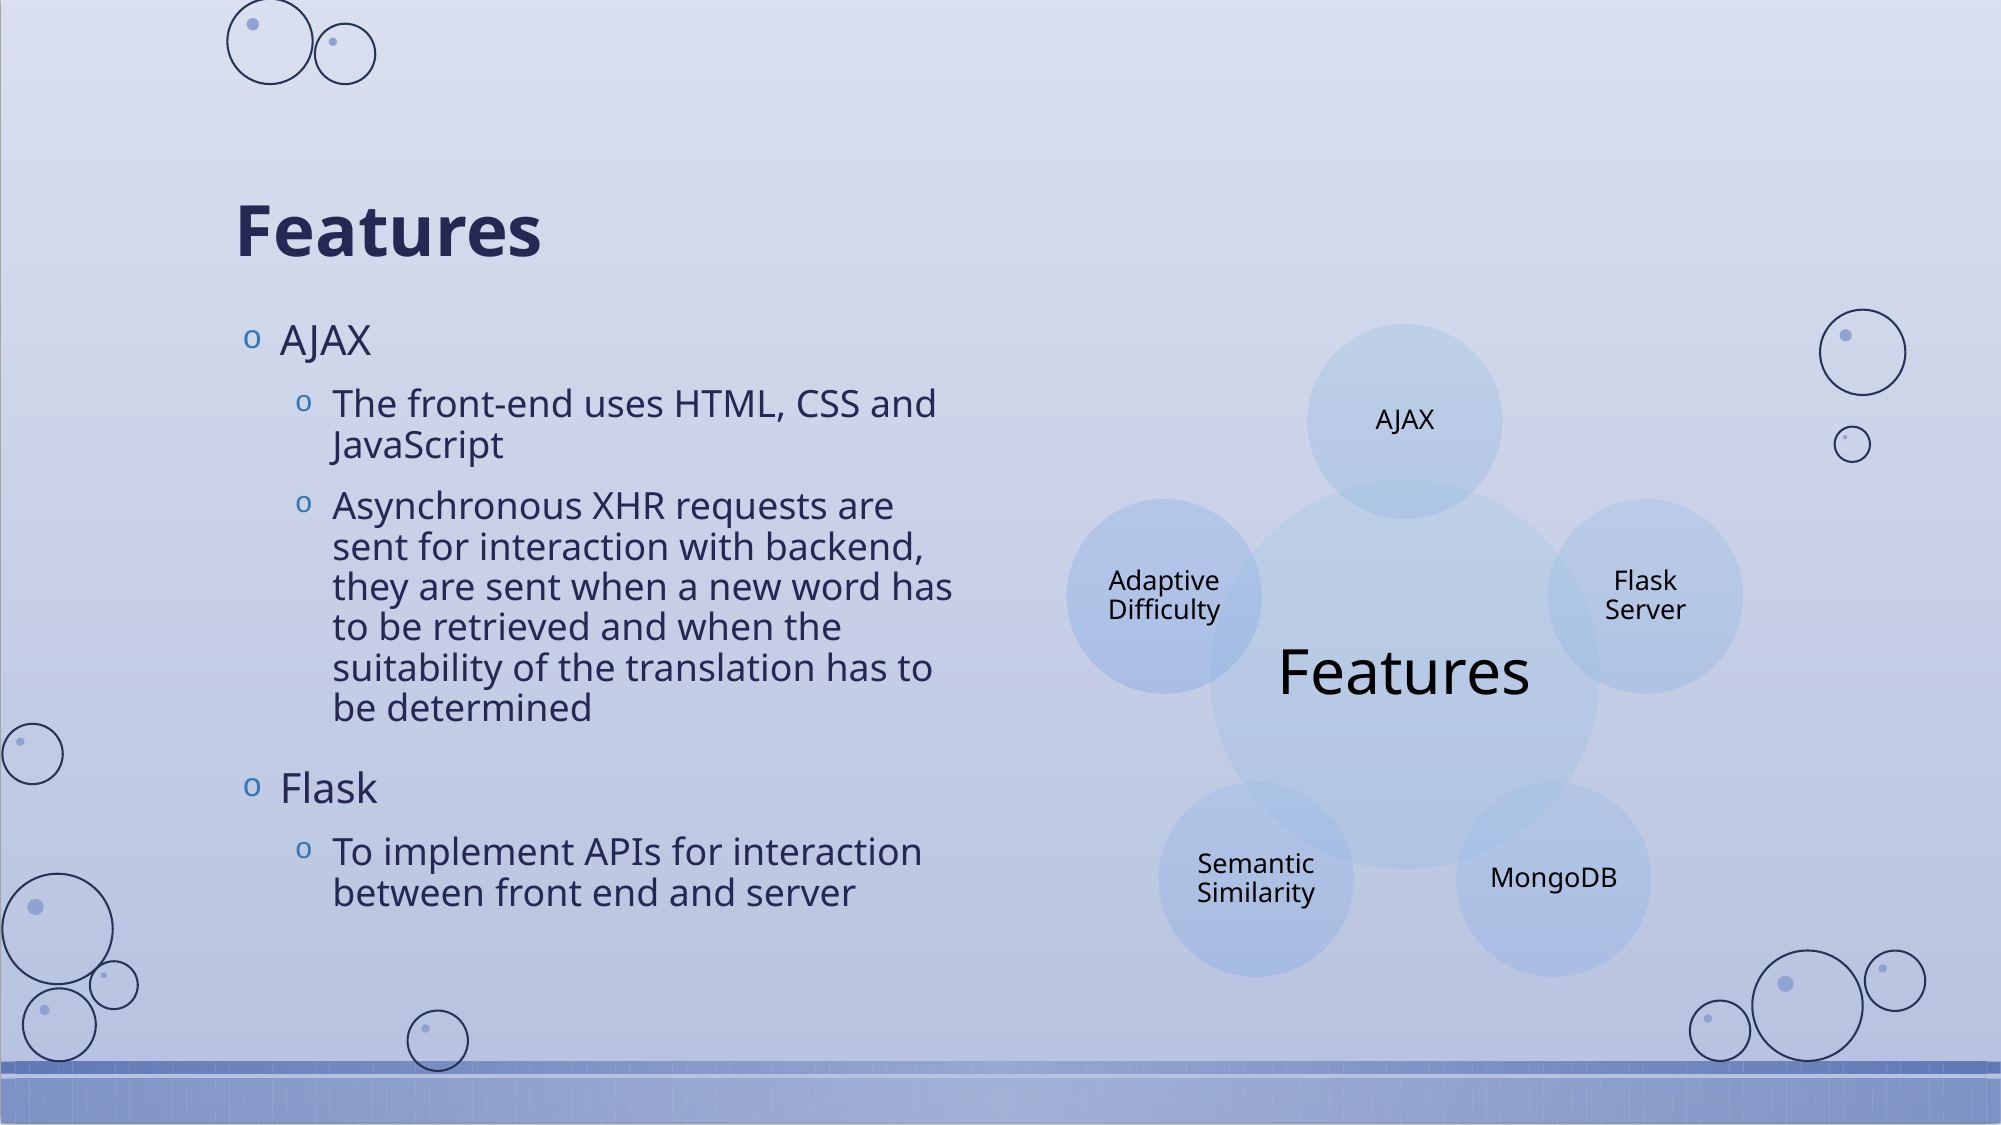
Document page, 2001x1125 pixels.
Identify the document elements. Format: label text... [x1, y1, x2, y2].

list AJAX The front-end uses HTML, CSS and JavaScript Asynchronous XHR requests are sent for interaction with backend, they are sent when a new word has to be retrieved and when the suitability of the translation has to be determined Flask To implement APIs for interaction between front end and server [219, 311, 970, 989]
title Features [219, 76, 1780, 279]
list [1029, 311, 1780, 989]
